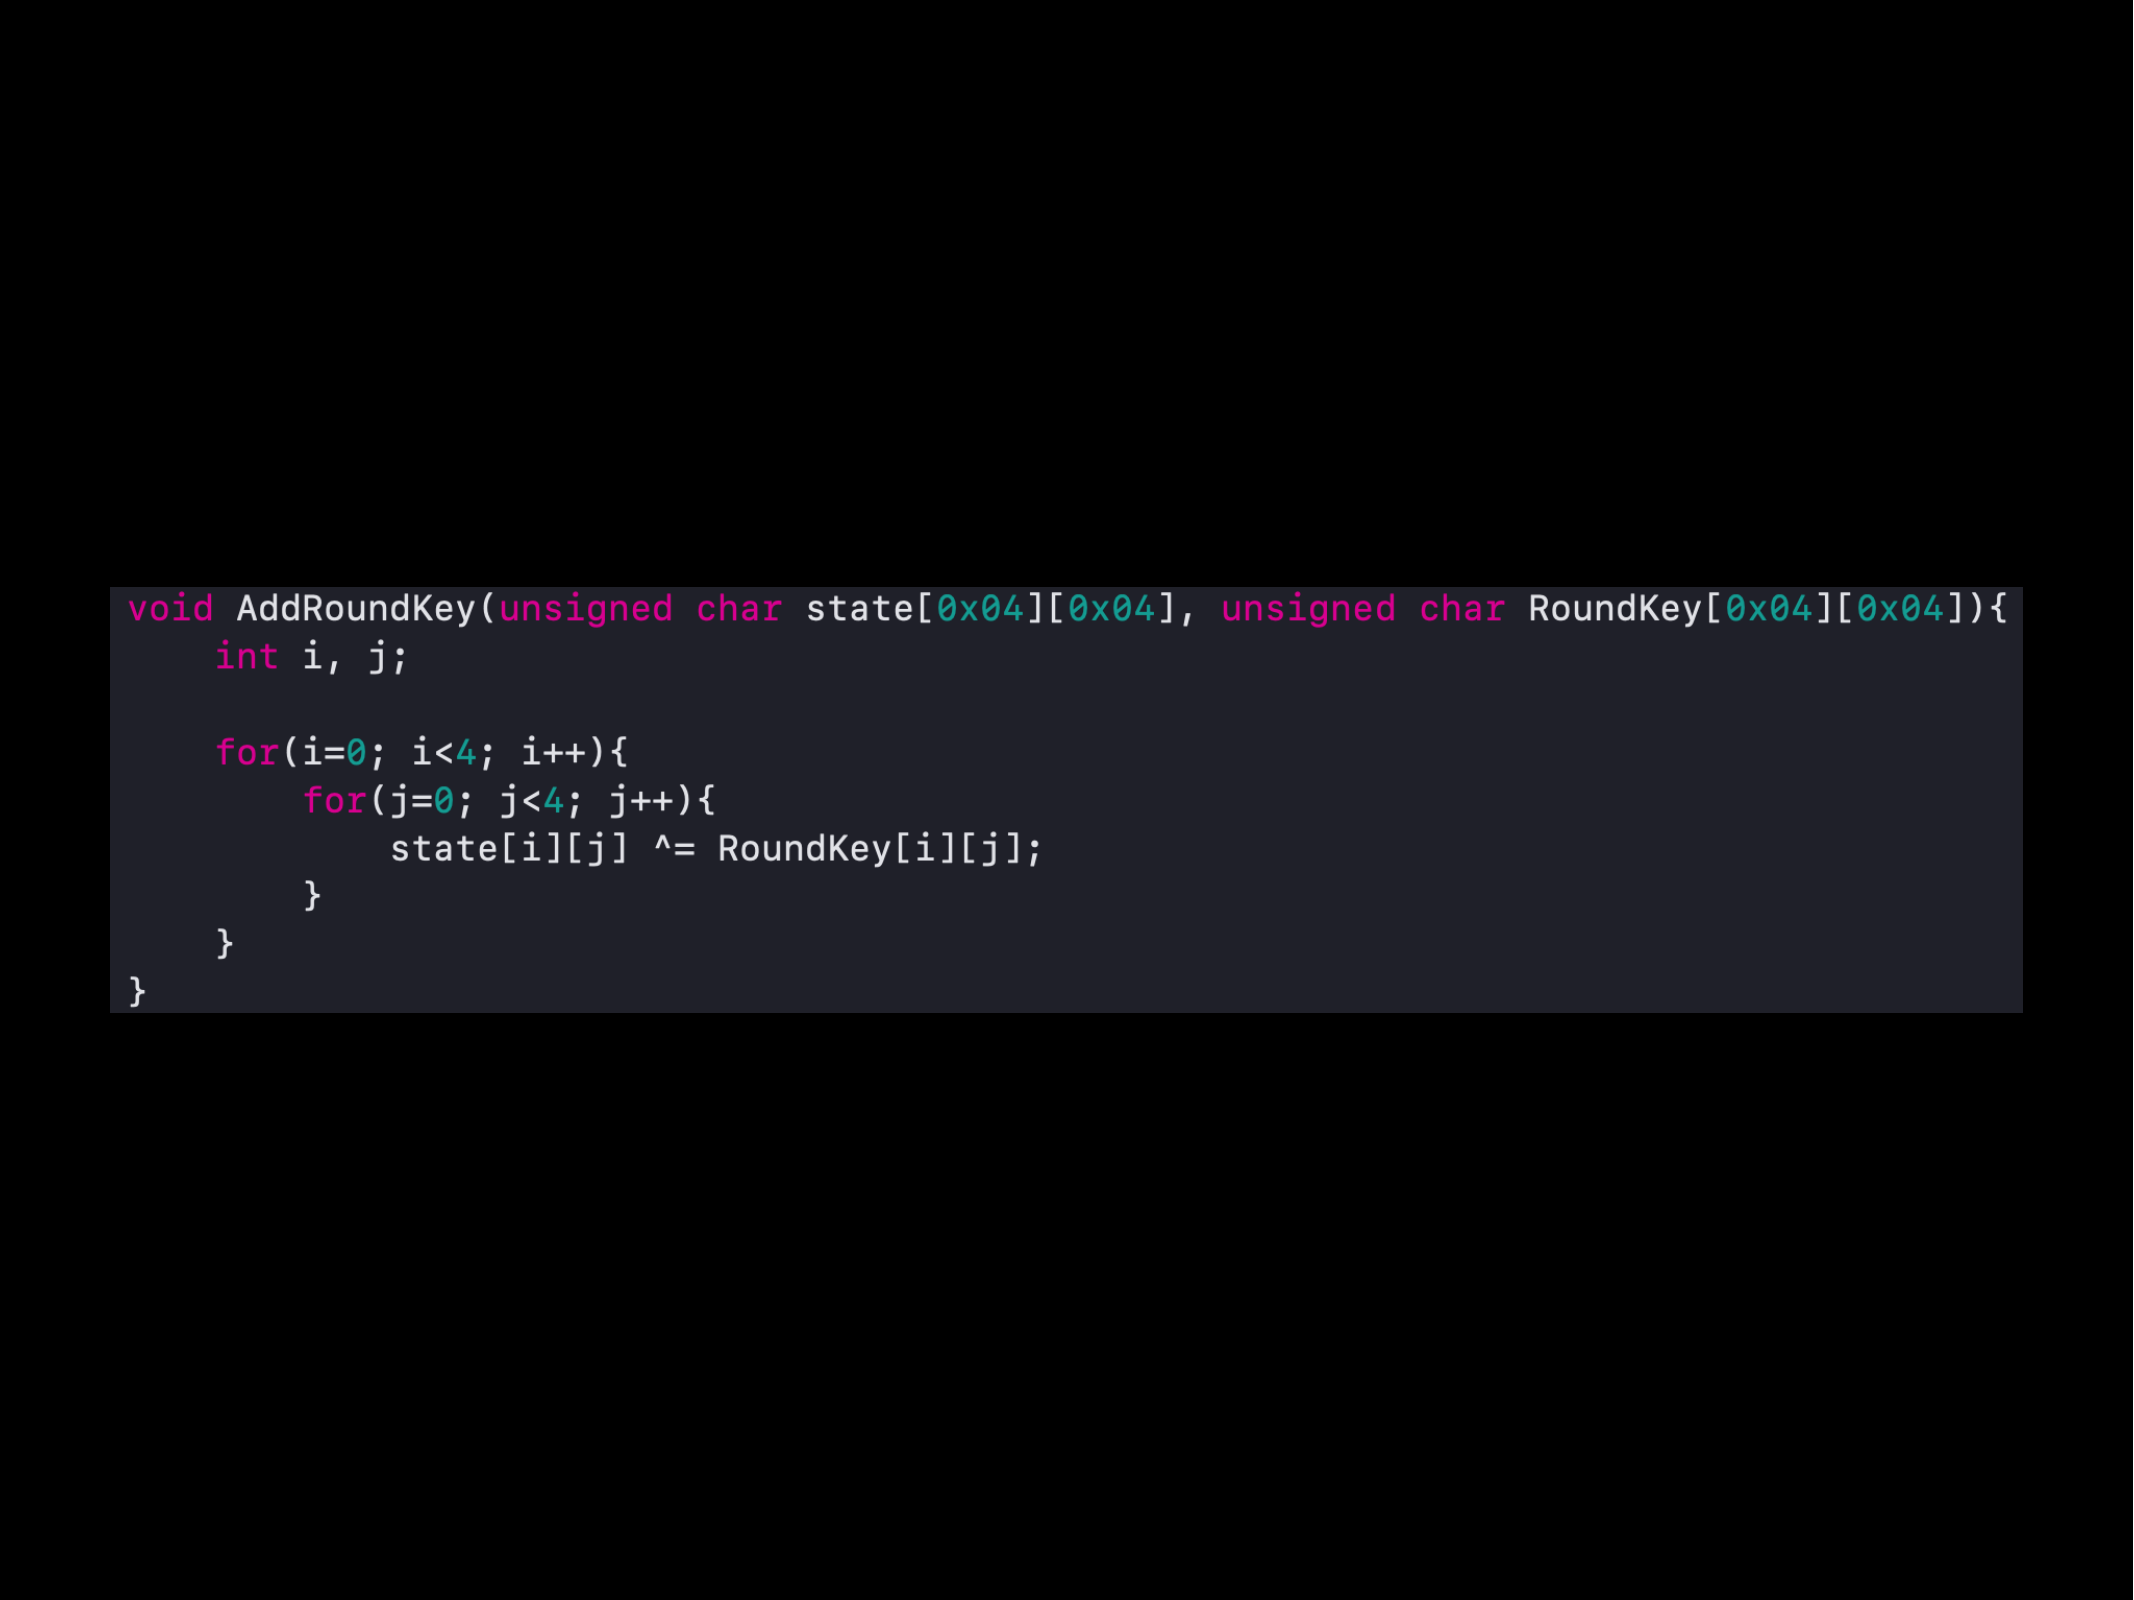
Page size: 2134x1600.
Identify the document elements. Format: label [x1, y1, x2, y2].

picture [110, 587, 2024, 1013]
